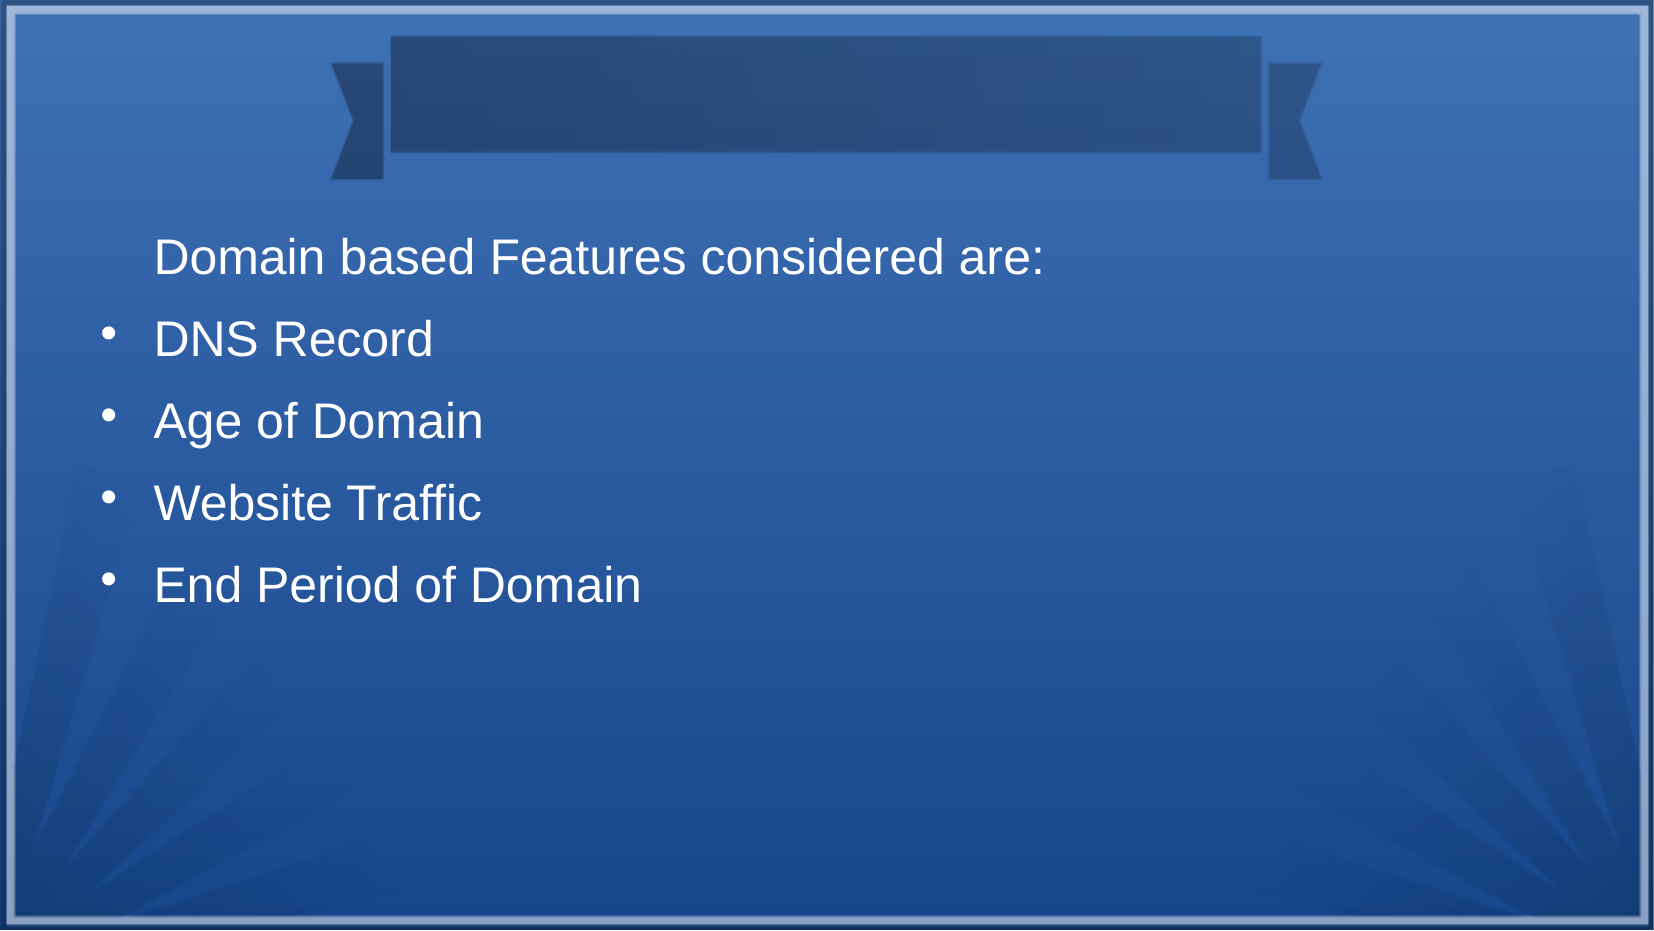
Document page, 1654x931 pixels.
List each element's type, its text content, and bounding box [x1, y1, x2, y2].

list Domain based Features considered are: DNS Record Age of Domain Website Traffic End Period of Domain [82, 224, 1571, 848]
picture [0, 0, 1654, 930]
